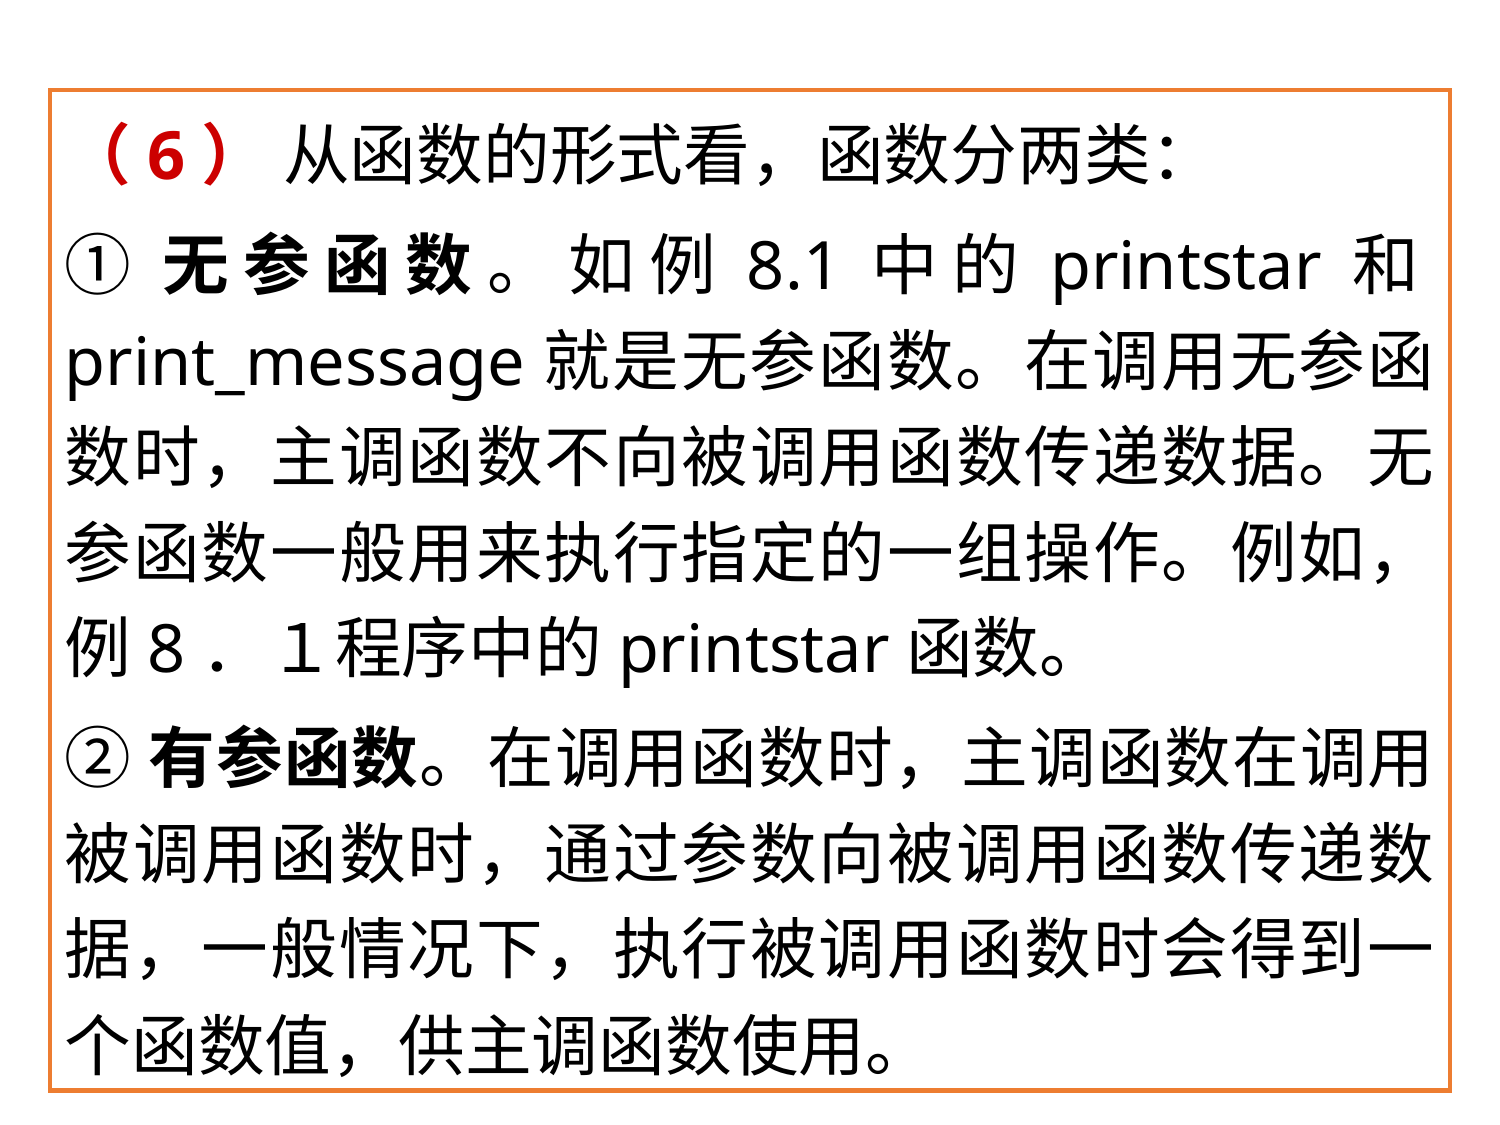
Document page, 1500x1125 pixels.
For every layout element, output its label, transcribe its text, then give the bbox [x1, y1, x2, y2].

slide_number 10 [1059, 1042, 1397, 1103]
text_box （6） 从函数的形式看，函数分两类： ①无参函数。如例8.1中的printstar和print_message就是无参函数。在调用无参函数时，主调函数不向被调用函数传递数据。无参函数一般用来执行指定的一组操作。例如，例8．１程序中的printstar函数。 ②有参函数。在调用函数时，主调函数在调用被调用函数时，通过参数向被调用函数传递数据，一般情况下，执行被调用函数时会得到一个函数值，供主调函数使用。 [50, 90, 1450, 1091]
